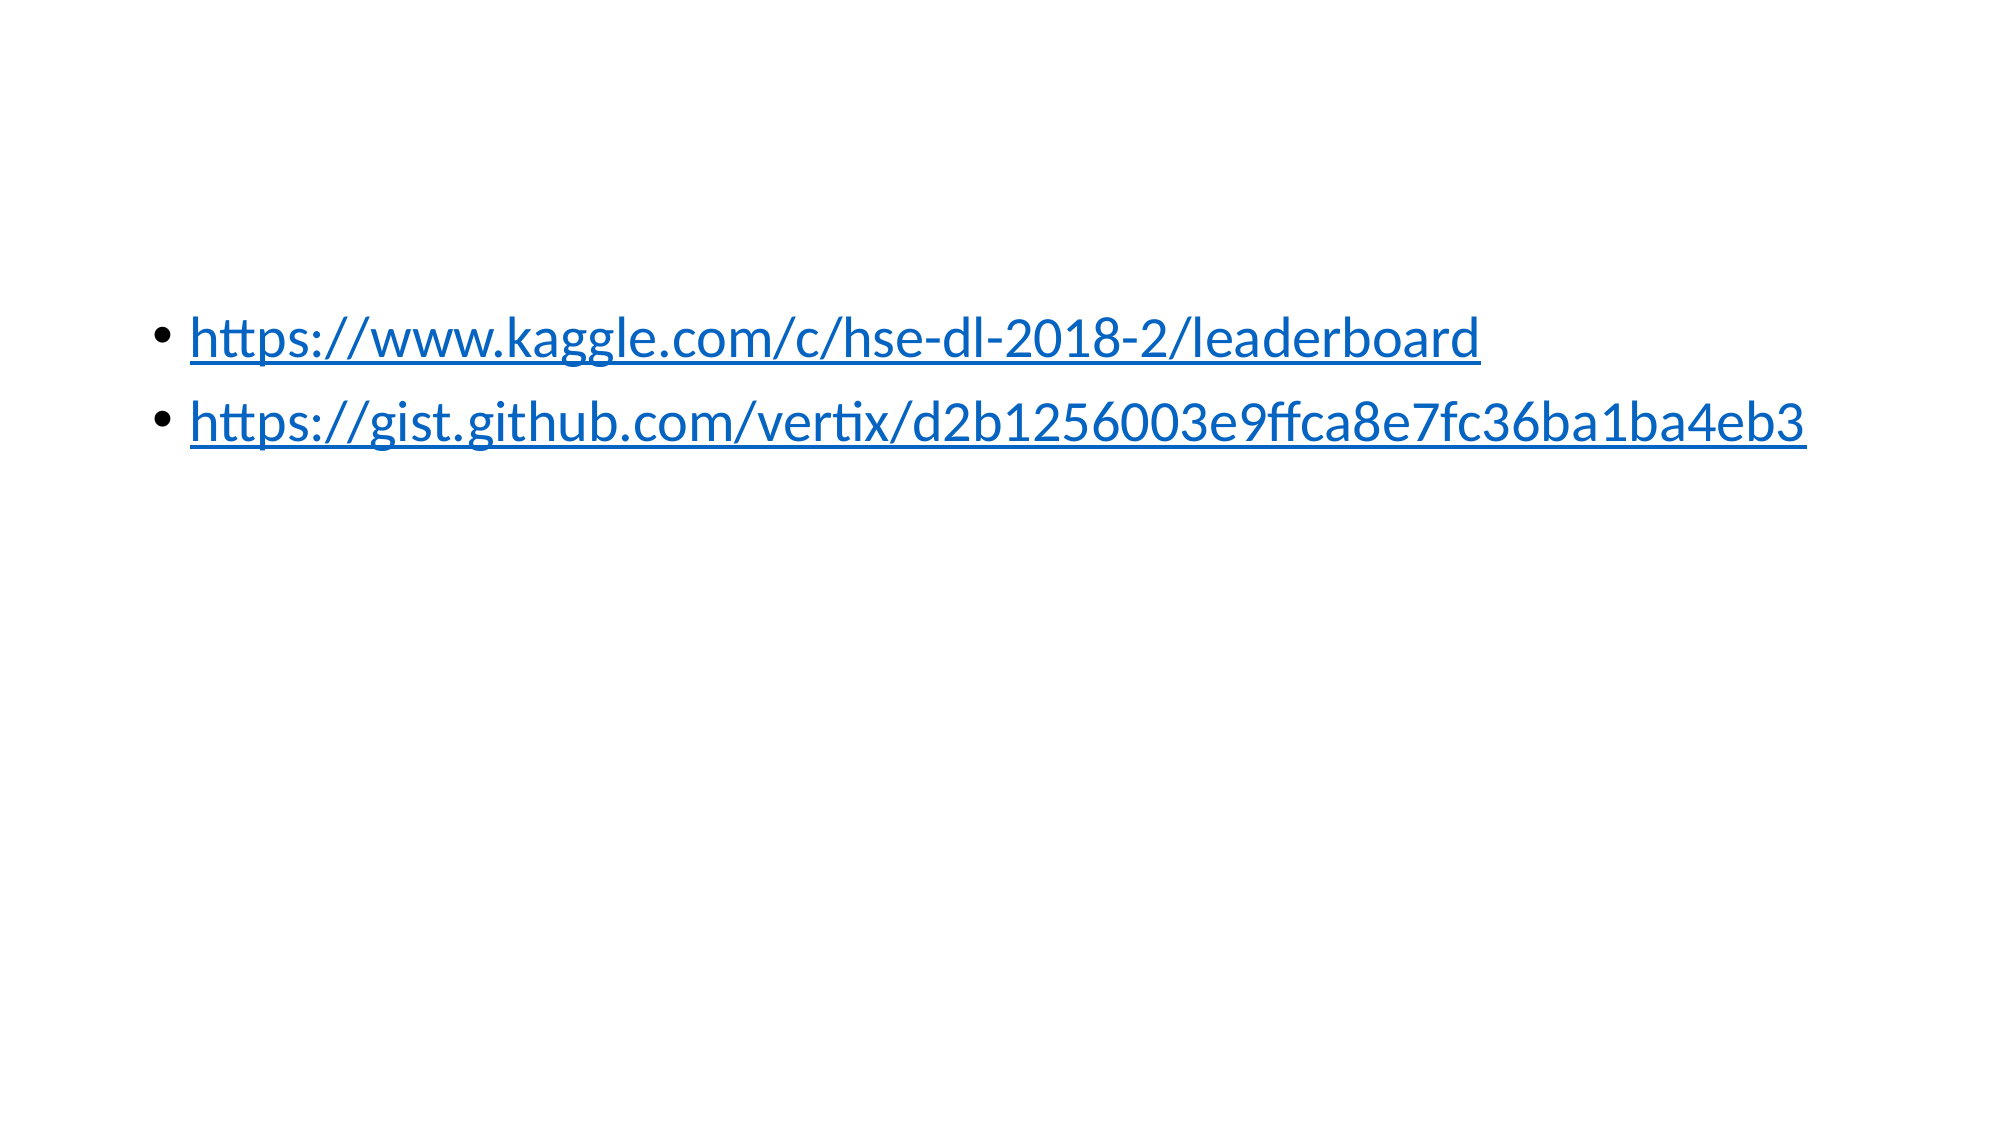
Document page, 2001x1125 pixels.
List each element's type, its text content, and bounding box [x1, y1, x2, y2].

list https://www.kaggle.com/c/hse-dl-2018-2/leaderboard https://gist.github.com/vertix/d2b1256003e9ffca8e7fc36ba1ba4eb3 [137, 299, 1863, 1014]
